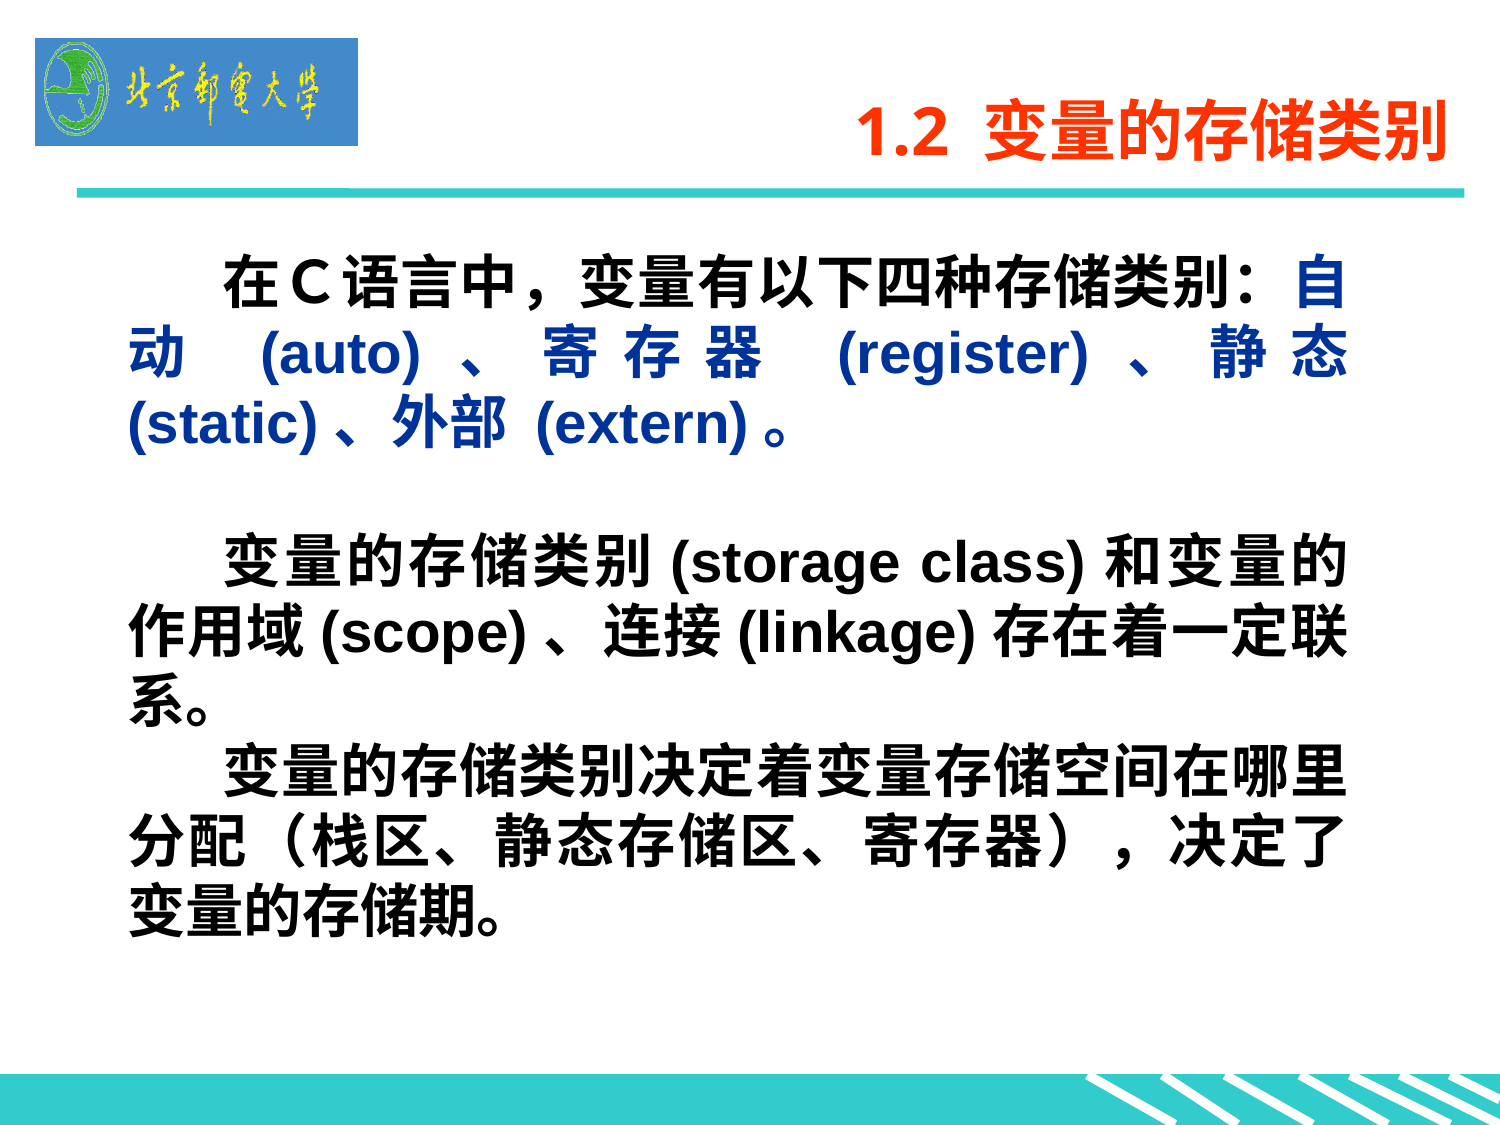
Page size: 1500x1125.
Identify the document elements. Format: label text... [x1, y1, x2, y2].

list 在Ｃ语言中，变量有以下四种存储类别：自动 (auto)、寄存器 (register)、静态 (static)、外部 (extern)。 变量的存储类别(storage class)和变量的作用域(scope)、连接(linkage)存在着一定联系。 变量的存储类别决定着变量存储空间在哪里分配（栈区、静态存储区、寄存器），决定了变量的存储期。 [112, 237, 1365, 905]
picture [34, 37, 358, 146]
text_box 1.2 变量的存储类别 [207, 66, 1483, 185]
